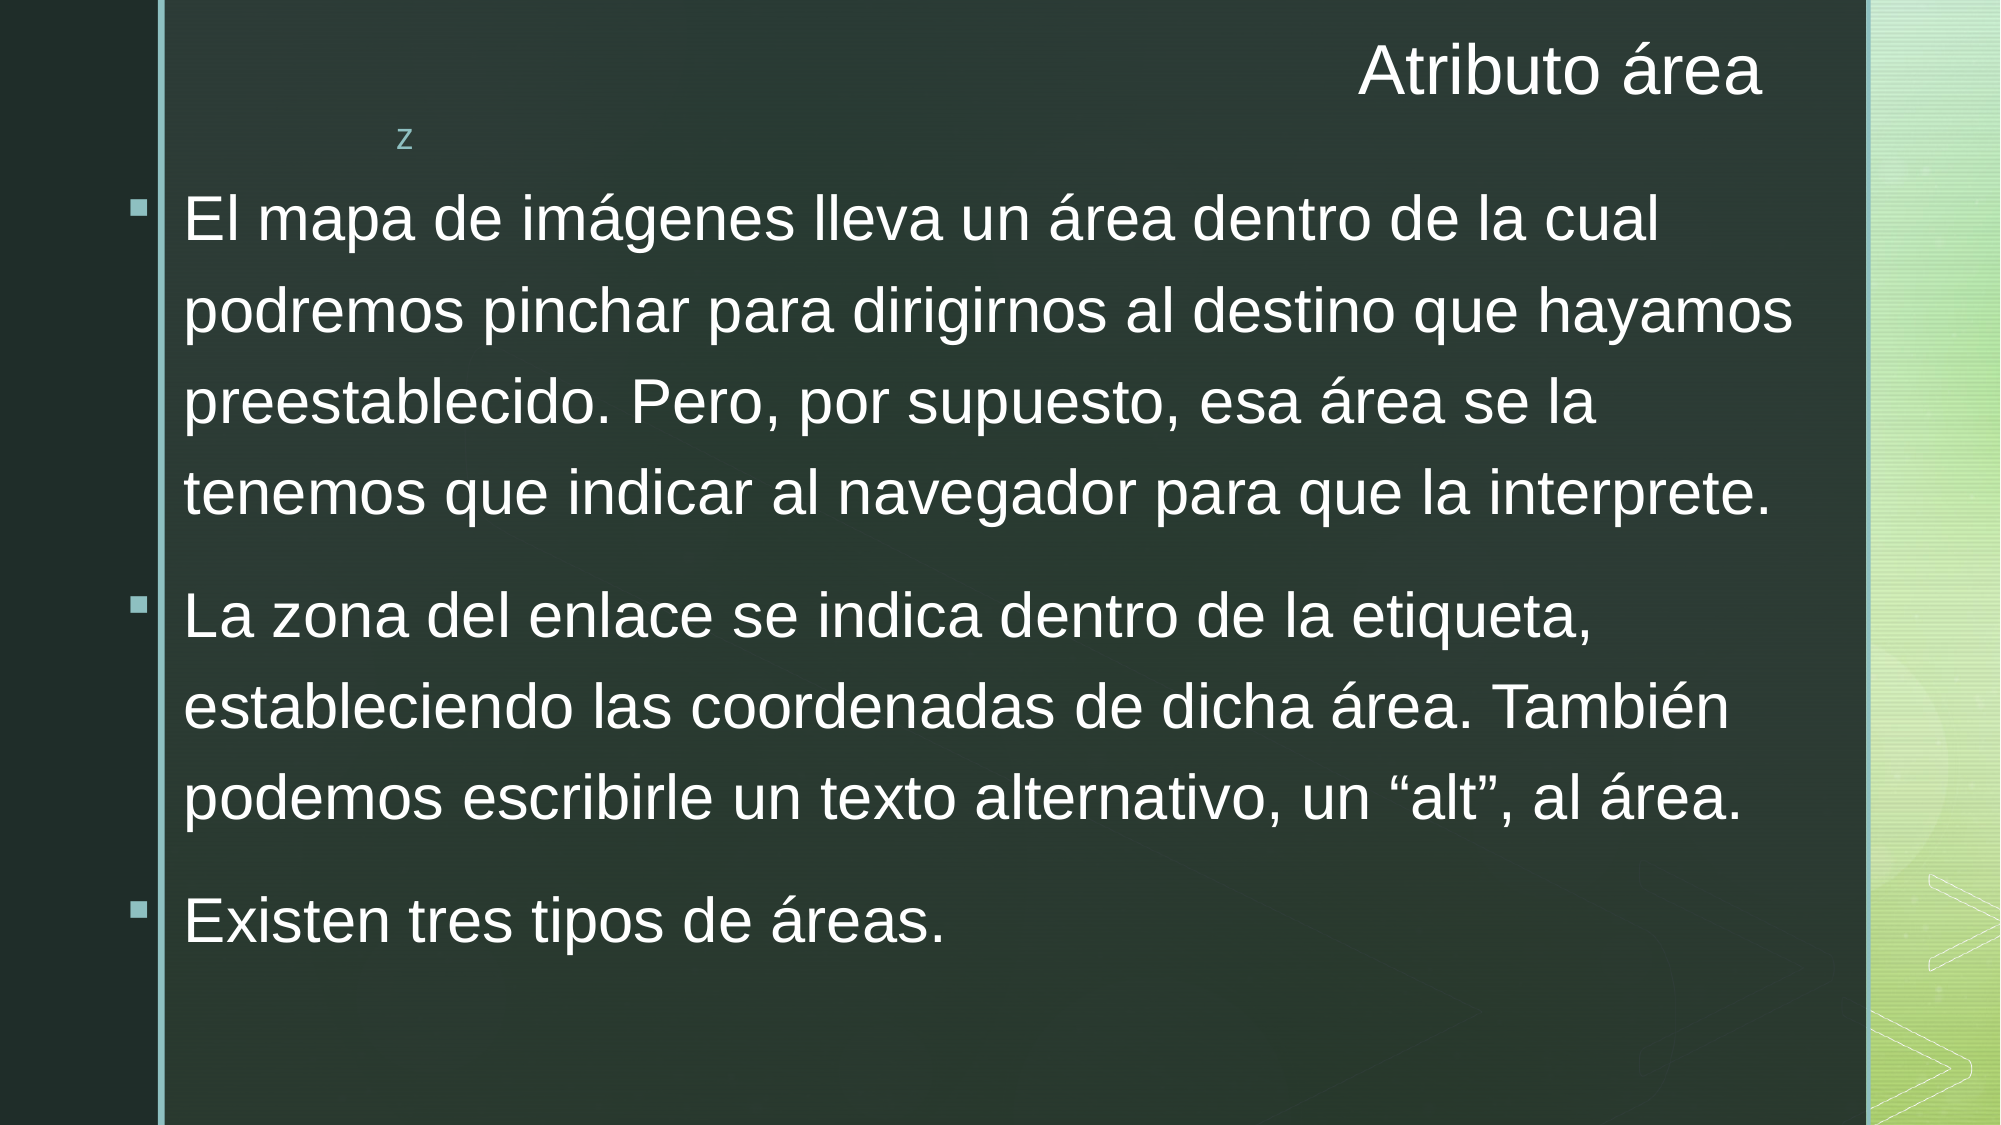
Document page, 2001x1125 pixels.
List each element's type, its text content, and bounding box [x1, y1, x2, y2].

title Atributo área [1248, 25, 1873, 203]
list El mapa de imágenes lleva un área dentro de la cual podremos pinchar para dirigirnos al destino que hayamos preestablecido. Pero, por supuesto, esa área se la tenemos que indicar al navegador para que la interprete. La zona del enlace se indica dentro de la etiqueta, estableciendo las coordenadas de dicha área. También podemos escribirle un texto alternativo, un “alt”, al área. Existen tres tipos de áreas. [110, 141, 1839, 1099]
picture [1871, 0, 2001, 1125]
